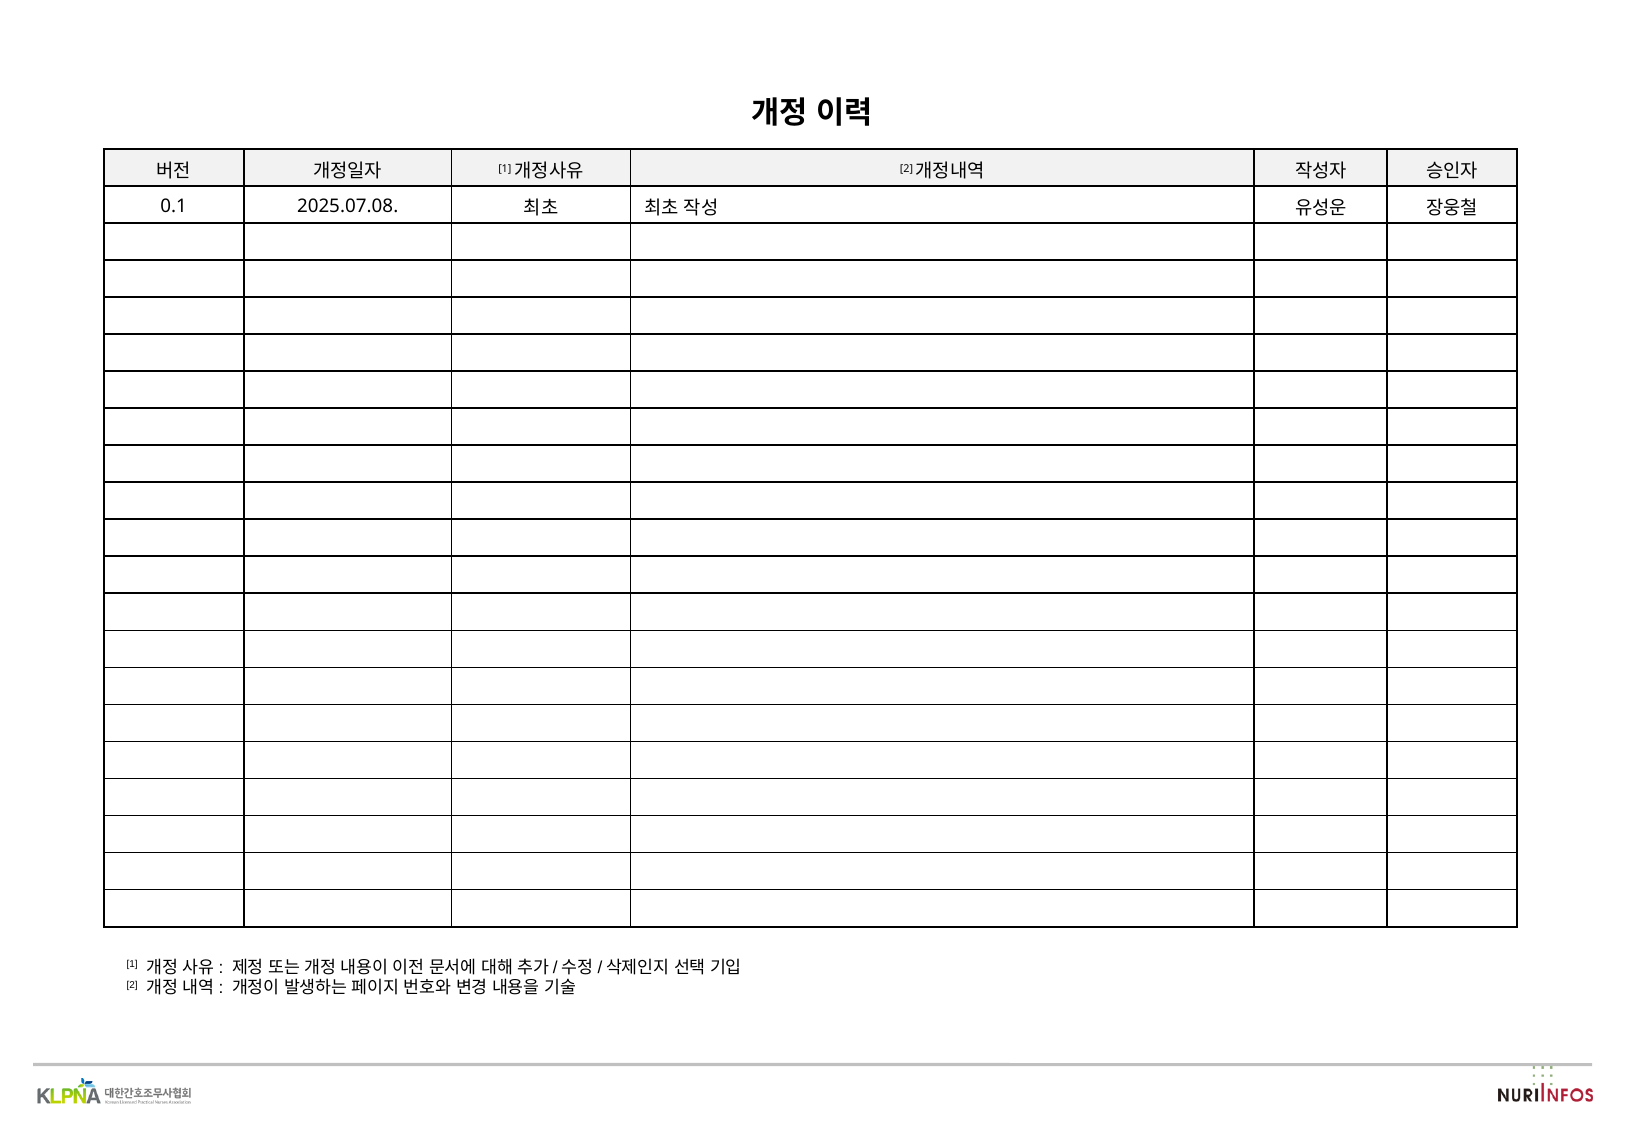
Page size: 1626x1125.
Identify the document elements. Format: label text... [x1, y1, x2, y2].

table_cell [631, 372, 1253, 407]
table_cell [631, 594, 1253, 630]
table_cell 유성운 [1255, 187, 1386, 222]
table_cell [1255, 742, 1386, 778]
table_cell [1255, 779, 1386, 815]
table_cell [245, 742, 451, 778]
table_cell [452, 520, 630, 555]
table_cell [105, 779, 243, 815]
table_cell [245, 631, 451, 667]
table_cell [245, 557, 451, 592]
table_cell [452, 668, 630, 704]
table_cell [105, 298, 243, 333]
table_cell [631, 668, 1253, 704]
table_cell [1388, 483, 1516, 518]
table_cell [1255, 631, 1386, 667]
table_cell [1388, 335, 1516, 370]
table_cell [1255, 372, 1386, 407]
table_cell [105, 668, 243, 704]
table_cell [631, 298, 1253, 333]
table_cell [105, 224, 243, 259]
table_cell [245, 261, 451, 296]
table_header 개정일자 [245, 150, 451, 185]
table_cell [245, 446, 451, 481]
table_header [2]개정내역 [631, 150, 1253, 185]
text_box 개정 이력 [736, 85, 888, 137]
table_header 작성자 [1255, 150, 1386, 185]
table_cell [105, 742, 243, 778]
picture [1498, 1066, 1593, 1102]
table_cell [631, 631, 1253, 667]
table_cell [105, 631, 243, 667]
table_cell [452, 705, 630, 741]
table_header 승인자 [1388, 150, 1516, 185]
table_cell [1255, 520, 1386, 555]
table_cell [452, 779, 630, 815]
table_cell [1388, 594, 1516, 630]
table_cell [1255, 224, 1386, 259]
table_cell 0.1 [105, 187, 243, 222]
table_cell [452, 557, 630, 592]
table_cell [452, 853, 630, 889]
table_cell [1388, 520, 1516, 555]
table_cell [631, 335, 1253, 370]
table_cell [1255, 705, 1386, 741]
table_cell [105, 261, 243, 296]
table_cell [245, 520, 451, 555]
table_cell [1255, 261, 1386, 296]
table_cell [452, 890, 630, 926]
table_cell [105, 594, 243, 630]
table_cell [105, 372, 243, 407]
table_cell [1388, 853, 1516, 889]
table_cell [452, 261, 630, 296]
table_cell [1388, 705, 1516, 741]
table_cell [1388, 409, 1516, 444]
table_cell [1388, 446, 1516, 481]
table_cell [105, 890, 243, 926]
table_cell [105, 483, 243, 518]
table_cell [452, 224, 630, 259]
table_cell [245, 779, 451, 815]
table_cell [1255, 483, 1386, 518]
table_cell [452, 298, 630, 333]
table_cell [452, 594, 630, 630]
table_cell [245, 594, 451, 630]
table_cell [105, 520, 243, 555]
table_cell [1388, 631, 1516, 667]
table_cell [452, 409, 630, 444]
table_cell [1388, 557, 1516, 592]
table_cell [452, 483, 630, 518]
table_cell [245, 853, 451, 889]
table_cell [1388, 298, 1516, 333]
table_cell [245, 409, 451, 444]
table_cell [1255, 557, 1386, 592]
table_cell [245, 705, 451, 741]
table_cell [105, 335, 243, 370]
table_cell [105, 705, 243, 741]
table_cell [105, 816, 243, 852]
table_cell [1388, 261, 1516, 296]
table_cell [631, 520, 1253, 555]
table_cell [1255, 890, 1386, 926]
table_cell [245, 890, 451, 926]
table_cell [1255, 446, 1386, 481]
table_cell 최초 작성 [631, 187, 1253, 222]
table_cell [631, 853, 1253, 889]
table_cell [245, 224, 451, 259]
table_cell [105, 409, 243, 444]
table_cell [1388, 742, 1516, 778]
table_cell [452, 631, 630, 667]
table_header [1]개정사유 [452, 150, 630, 185]
picture [32, 1078, 197, 1106]
table_cell [631, 409, 1253, 444]
table_cell [1255, 668, 1386, 704]
table_cell [245, 668, 451, 704]
table_cell [631, 557, 1253, 592]
table_cell [1388, 372, 1516, 407]
table_cell 장웅철 [1388, 187, 1516, 222]
table_cell [1255, 594, 1386, 630]
table_cell [631, 816, 1253, 852]
table_cell [245, 298, 451, 333]
table_cell [1255, 298, 1386, 333]
table_cell [1388, 668, 1516, 704]
table_cell [631, 261, 1253, 296]
table_cell [631, 890, 1253, 926]
table_cell [1255, 816, 1386, 852]
table_cell [245, 816, 451, 852]
table_cell [1255, 335, 1386, 370]
table_cell [105, 557, 243, 592]
table_cell [631, 779, 1253, 815]
table_cell [452, 816, 630, 852]
table_cell [245, 335, 451, 370]
table_cell [631, 446, 1253, 481]
table_cell [631, 224, 1253, 259]
table_cell [1255, 853, 1386, 889]
table_cell [452, 372, 630, 407]
table_cell [452, 335, 630, 370]
table_cell [631, 483, 1253, 518]
table_cell [631, 742, 1253, 778]
table_cell [452, 742, 630, 778]
table_header 버전 [105, 150, 243, 185]
table_cell [245, 372, 451, 407]
table_cell [631, 705, 1253, 741]
table_cell [1255, 409, 1386, 444]
table_cell [105, 446, 243, 481]
table_cell [245, 483, 451, 518]
table_cell [1388, 779, 1516, 815]
table_cell [1388, 890, 1516, 926]
table_cell 최초 [452, 187, 630, 222]
table_cell 2025.07.08. [245, 187, 451, 222]
table_cell [452, 446, 630, 481]
text_box [1] 개정 사유: 제정 또는 개정 내용이 이전 문서에 대해 추가/수정/삭제인지 선택 기입 [2] 개정 내역: 개정이 발생하는 페이지 번호와 변경 내용을 기술 [111, 948, 757, 1005]
table_cell [105, 853, 243, 889]
table_cell [1388, 816, 1516, 852]
table_cell [1388, 224, 1516, 259]
